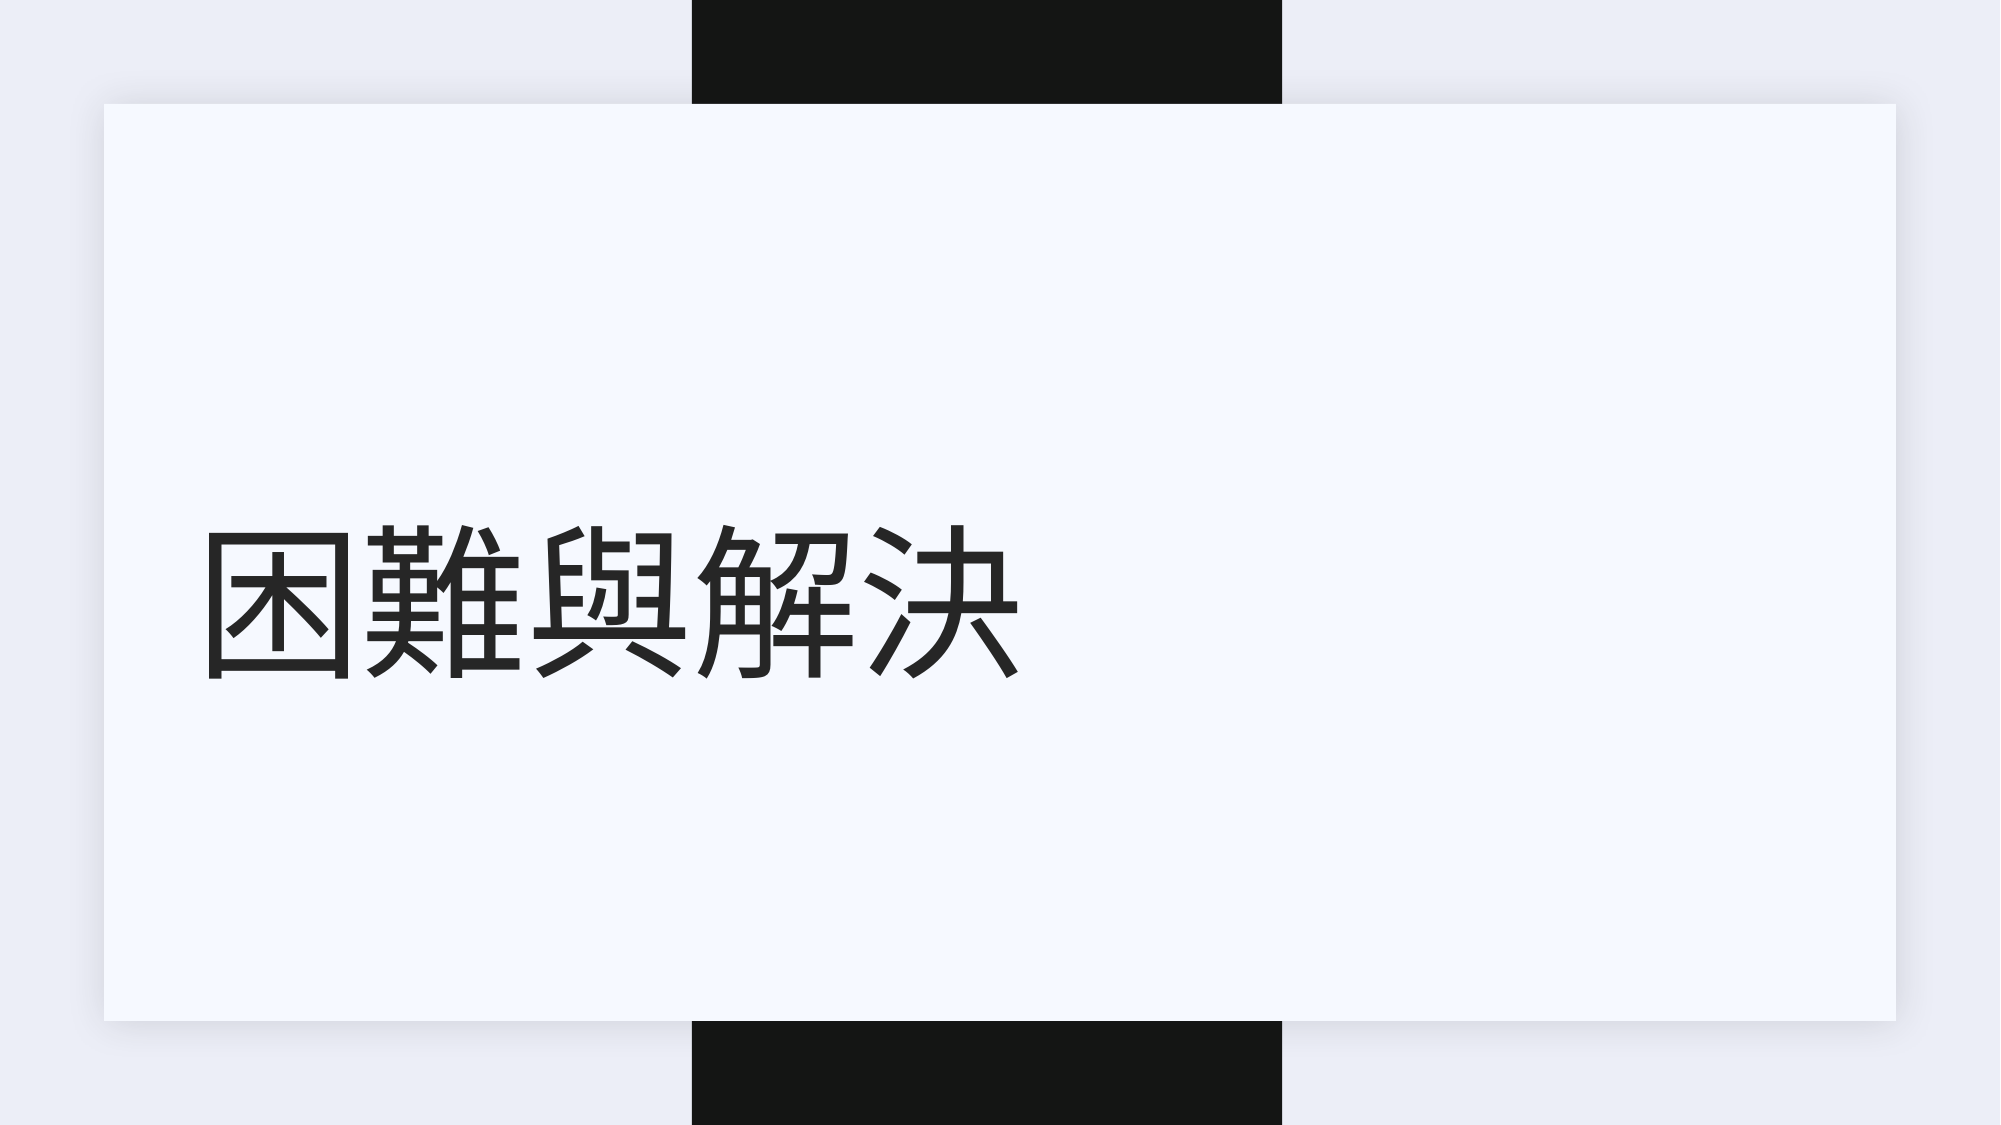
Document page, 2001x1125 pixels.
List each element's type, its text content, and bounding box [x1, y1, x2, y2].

title 困難與解決 [180, 124, 1830, 710]
